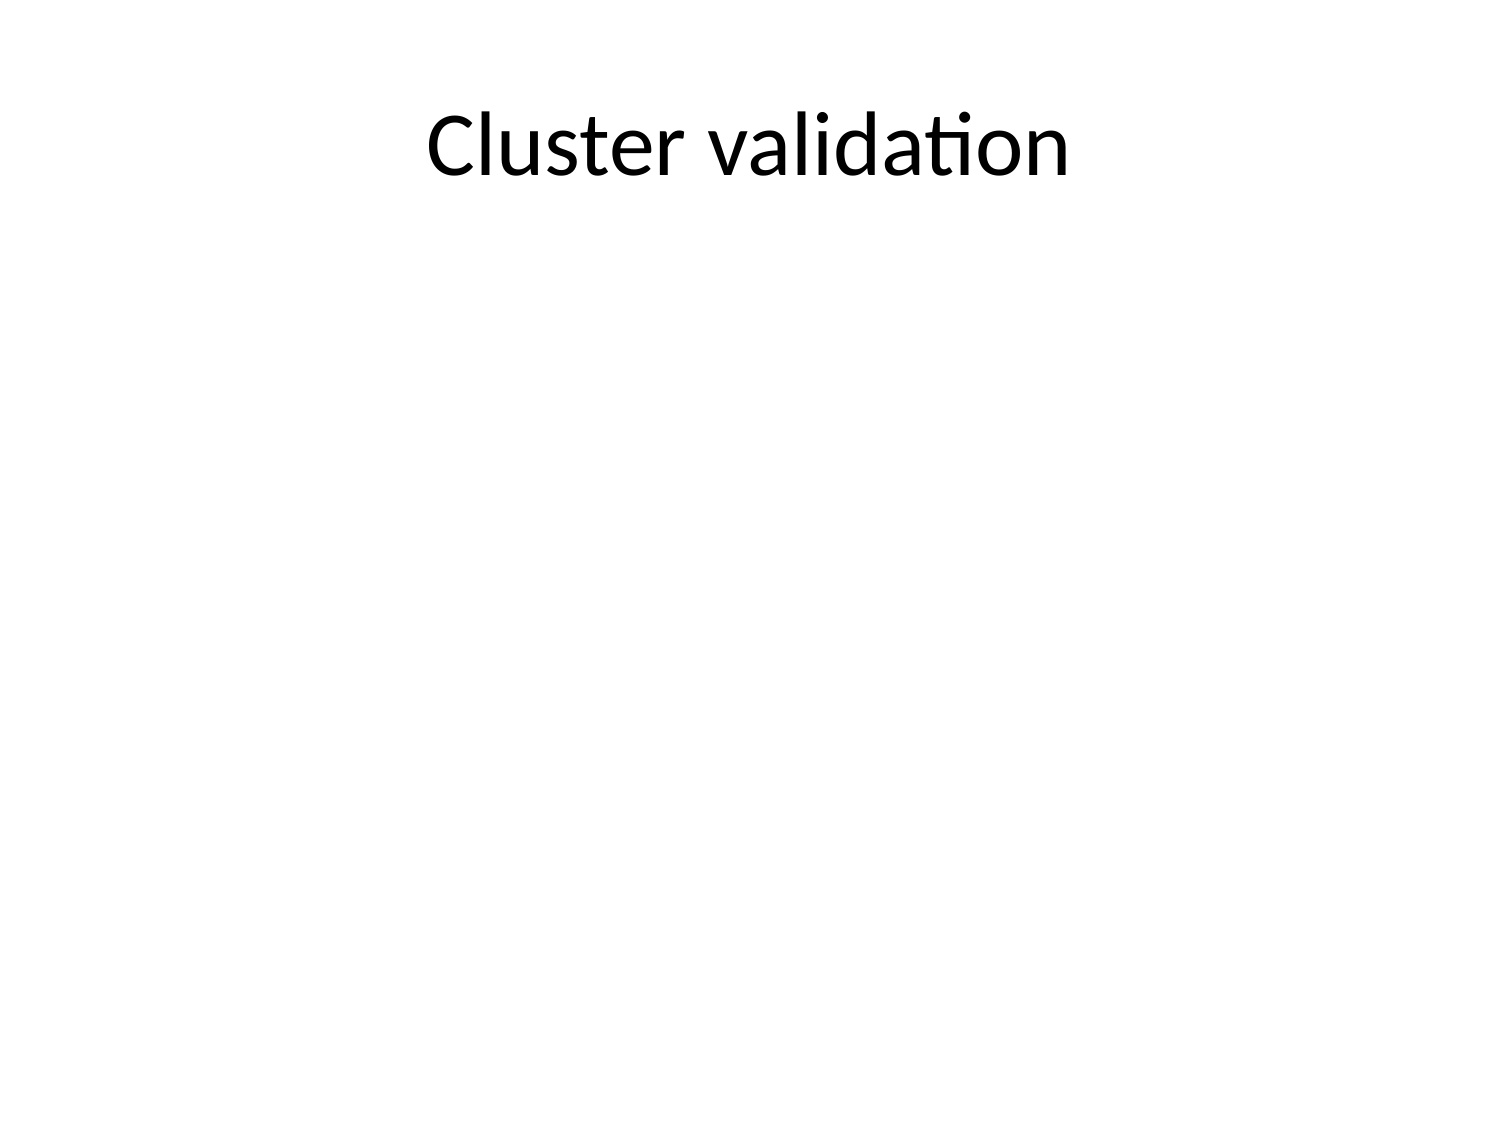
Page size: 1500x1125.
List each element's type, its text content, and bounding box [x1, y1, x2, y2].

title Cluster validation [75, 45, 1425, 233]
